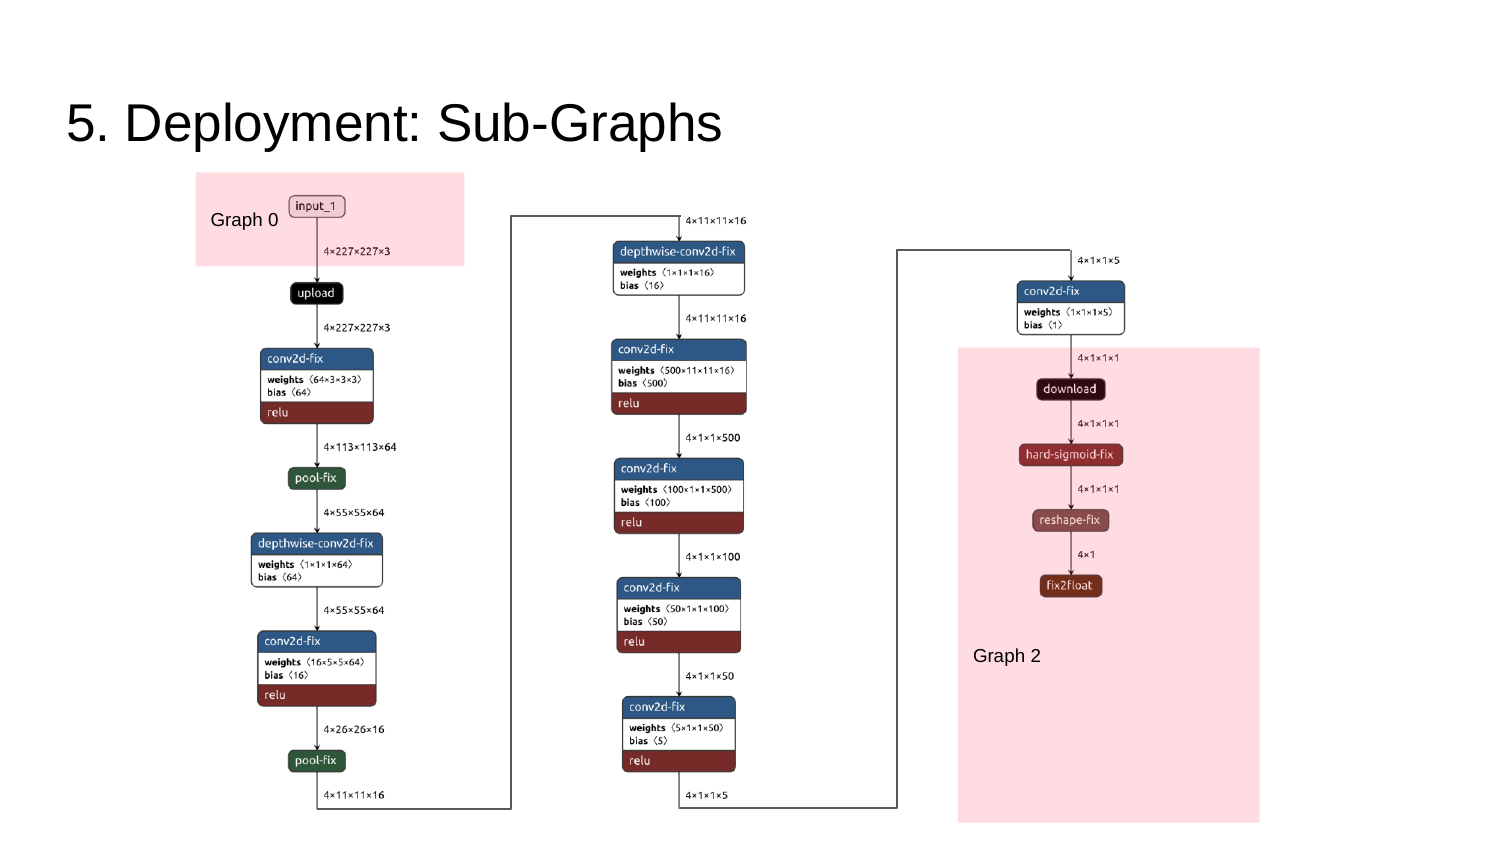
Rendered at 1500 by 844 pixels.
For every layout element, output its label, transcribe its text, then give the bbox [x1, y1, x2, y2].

title 5. Deployment: Sub-Graphs [51, 72, 1449, 167]
text_box Graph 0 [195, 172, 465, 267]
text_box Graph 2 [958, 347, 1260, 823]
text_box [241, 188, 1159, 810]
